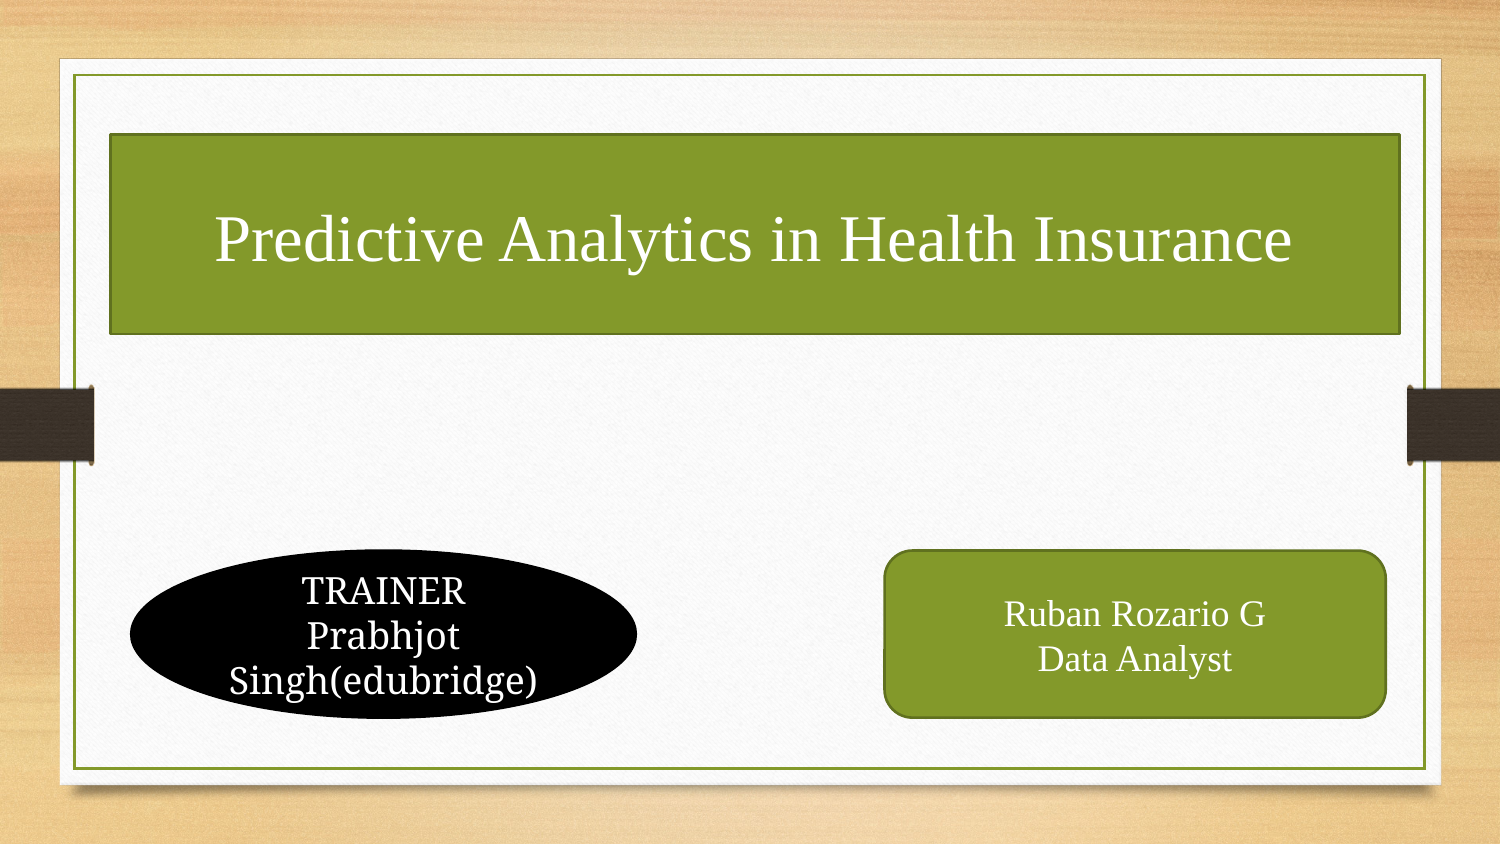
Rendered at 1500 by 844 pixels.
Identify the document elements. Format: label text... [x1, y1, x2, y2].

picture [0, 0, 1500, 844]
text_box Ruban Rozario G Data Analyst [883, 549, 1388, 719]
text_box Predictive Analytics in Health Insurance [109, 133, 1401, 335]
text_box TRAINER Prabhjot Singh(edubridge) [129, 549, 638, 719]
